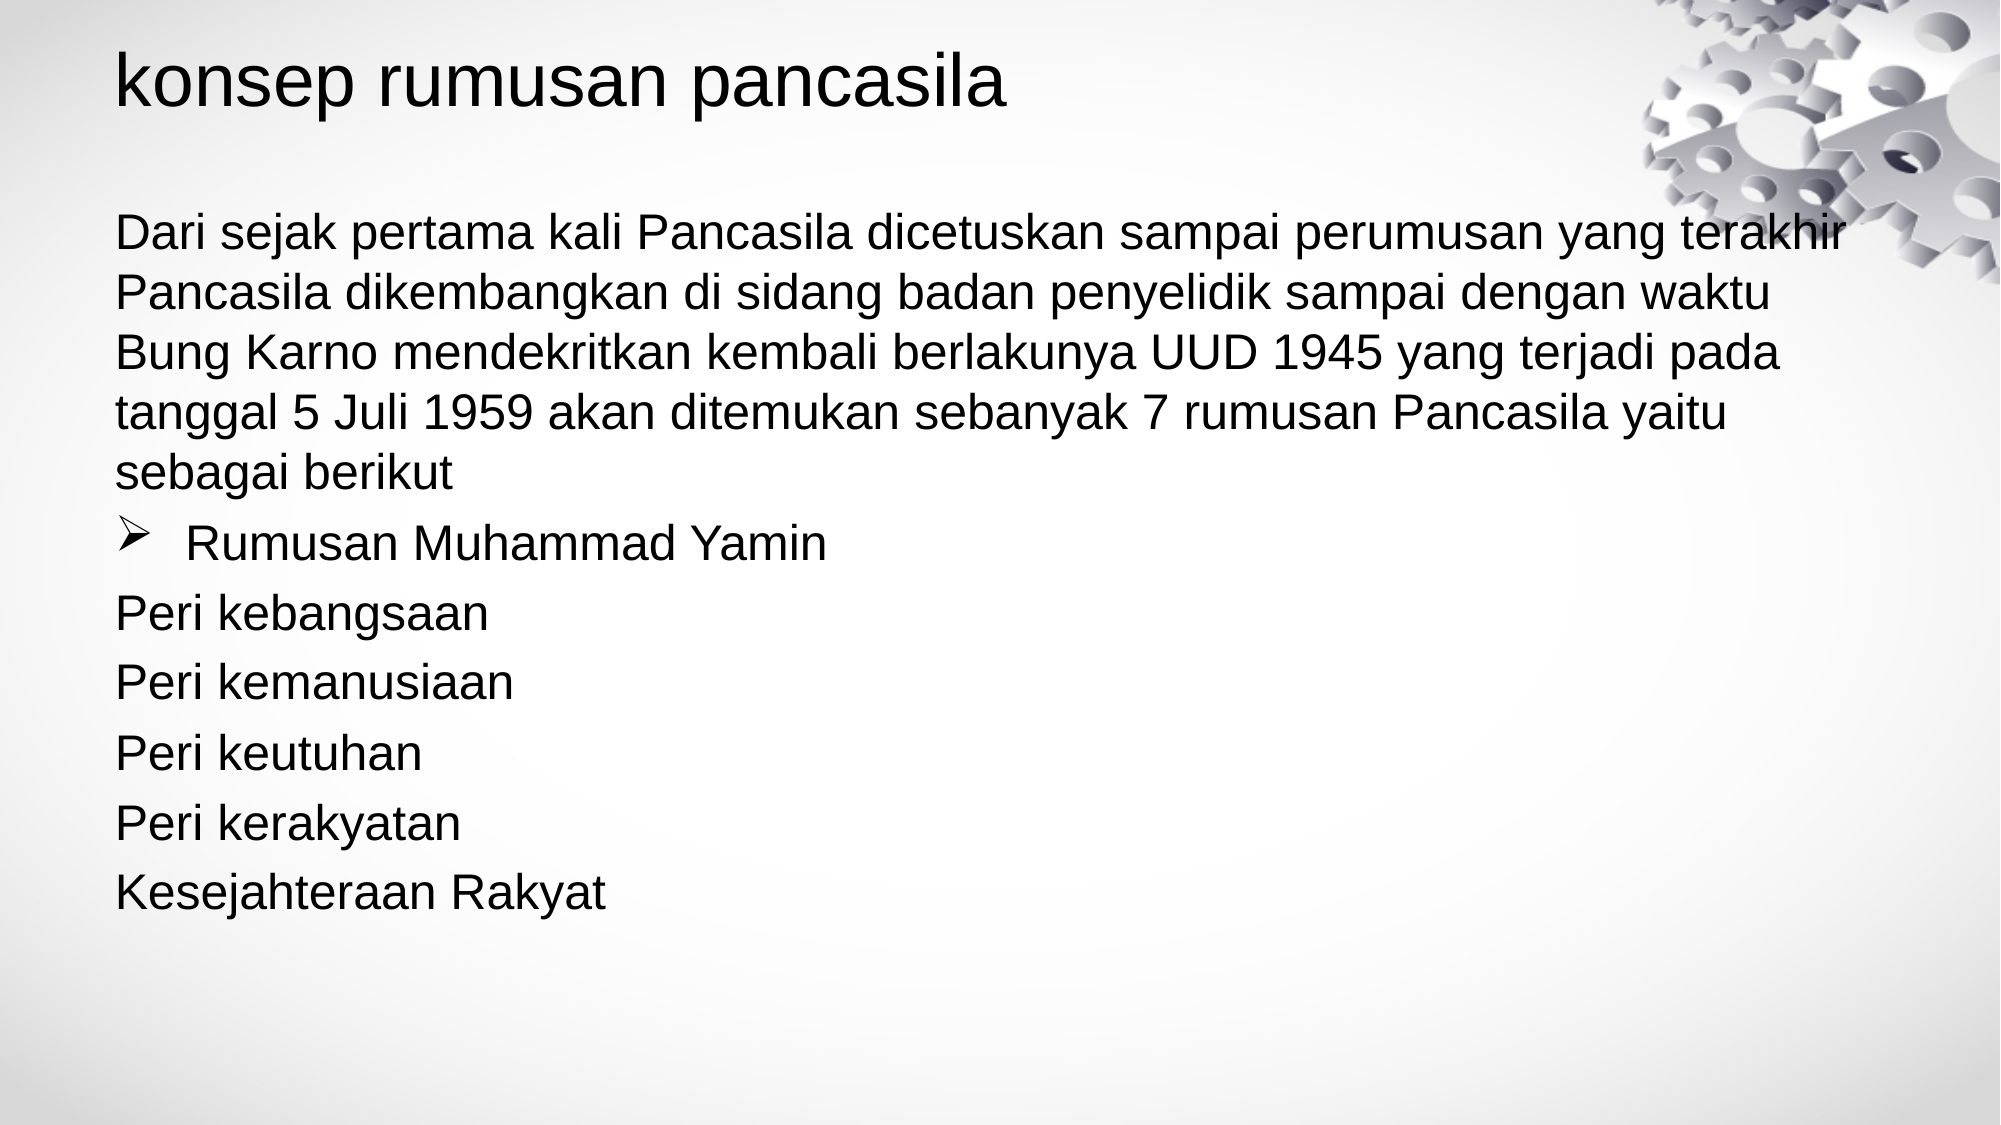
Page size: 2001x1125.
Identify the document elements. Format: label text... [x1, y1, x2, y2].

list Dari sejak pertama kali Pancasila dicetuskan sampai perumusan yang terakhir Pancasila dikembangkan di sidang badan penyelidik sampai dengan waktu Bung Karno mendekritkan kembali berlakunya UUD 1945 yang terjadi pada tanggal 5 Juli 1959 akan ditemukan sebanyak 7 rumusan Pancasila yaitu sebagai berikut Rumusan Muhammad Yamin Peri kebangsaan Peri kemanusiaan Peri keutuhan Peri kerakyatan Kesejahteraan Rakyat [99, 192, 1901, 1006]
picture [0, 0, 2000, 1125]
title konsep rumusan pancasila [99, 49, 1901, 192]
